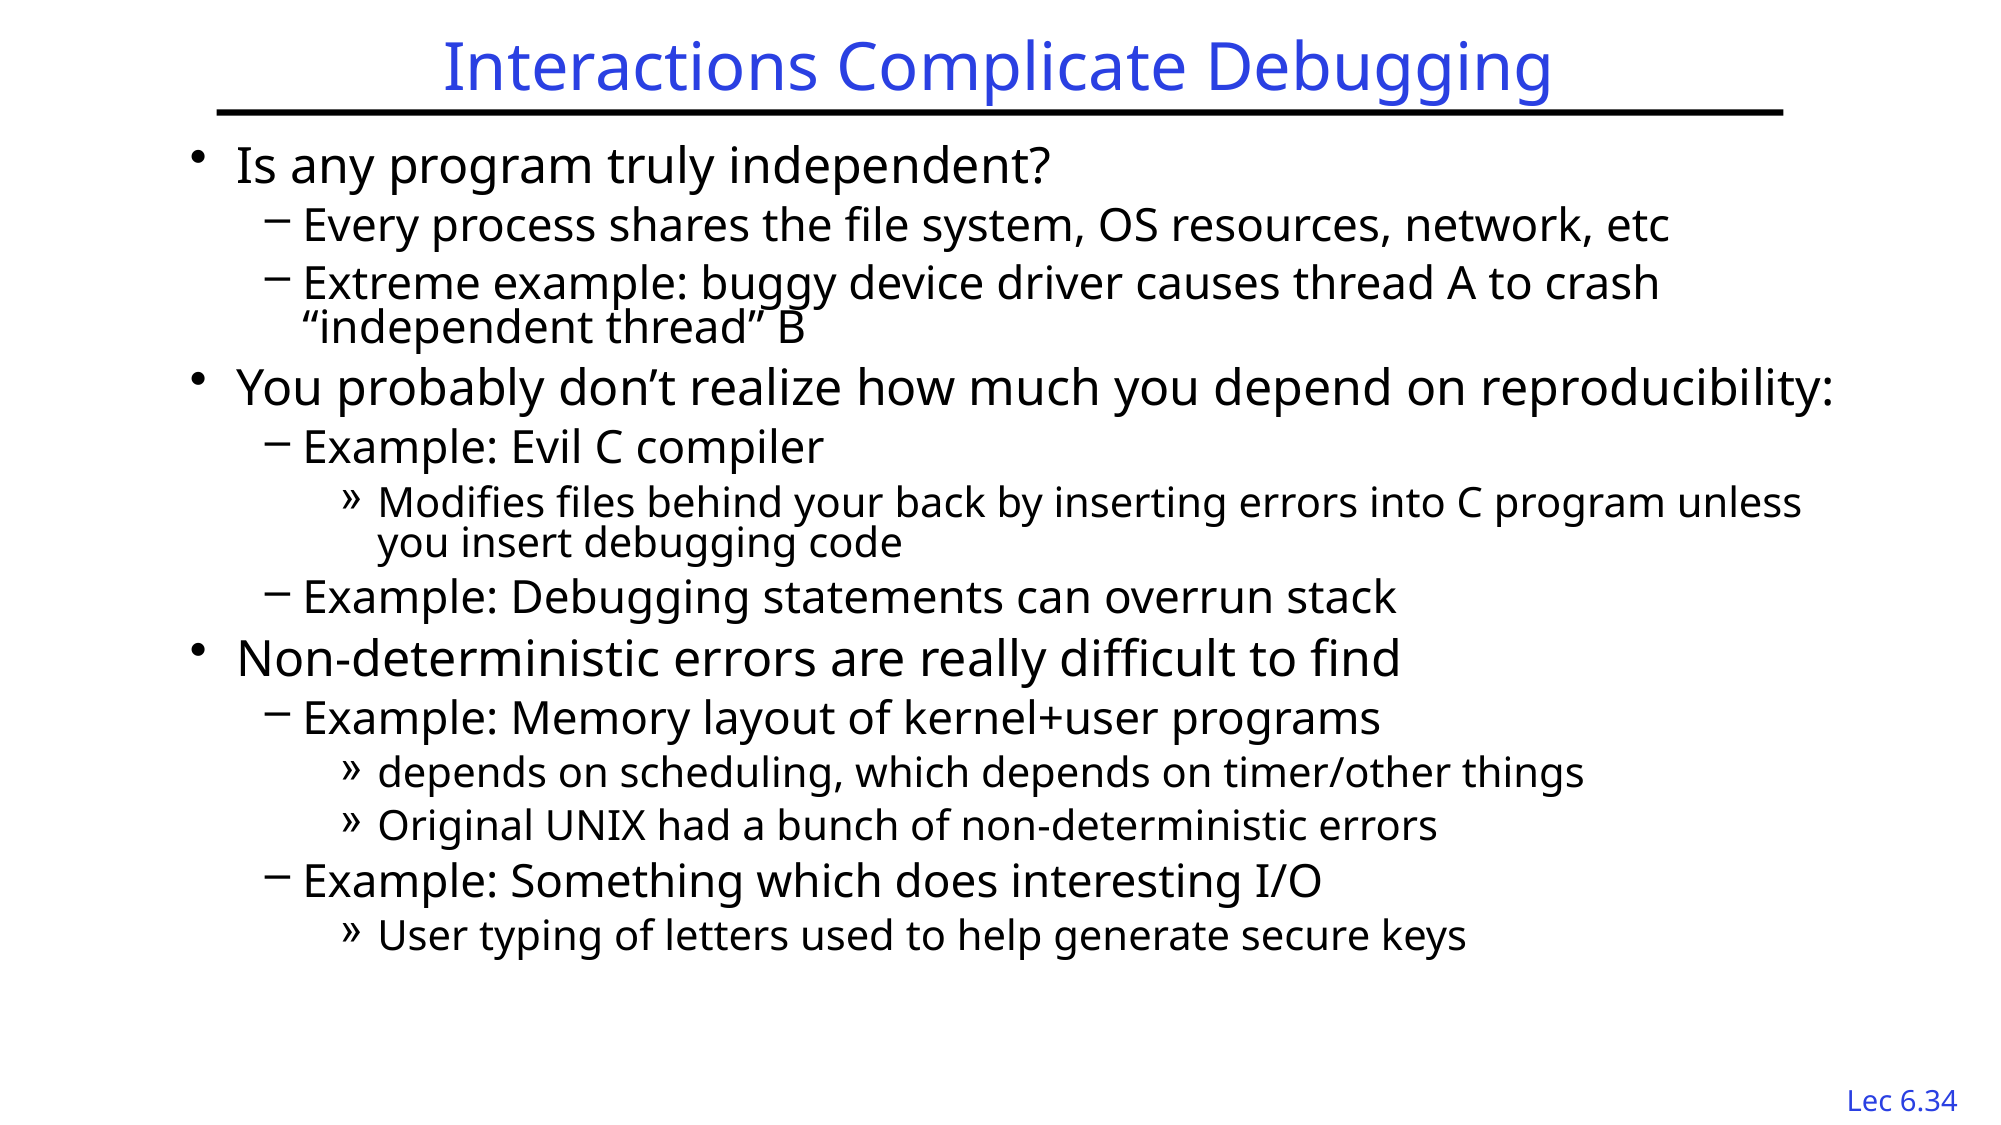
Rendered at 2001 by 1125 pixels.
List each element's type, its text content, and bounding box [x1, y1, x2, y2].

title Interactions Complicate Debugging [216, 24, 1784, 113]
list Is any program truly independent? Every process shares the file system, OS resources, network, etc Extreme example: buggy device driver causes thread A to crash “independent thread” B You probably don’t realize how much you depend on reproducibility: Example: Evil C compiler Modifies files behind your back by inserting errors into C program unless you insert debugging code Example: Debugging statements can overrun stack Non-deterministic errors are really difficult to find Example: Memory layout of kernel+user programs depends on scheduling, which depends on timer/other things Original UNIX had a bunch of non-deterministic errors Example: Something which does interesting I/O User typing of letters used to help generate secure keys [174, 137, 1863, 1125]
